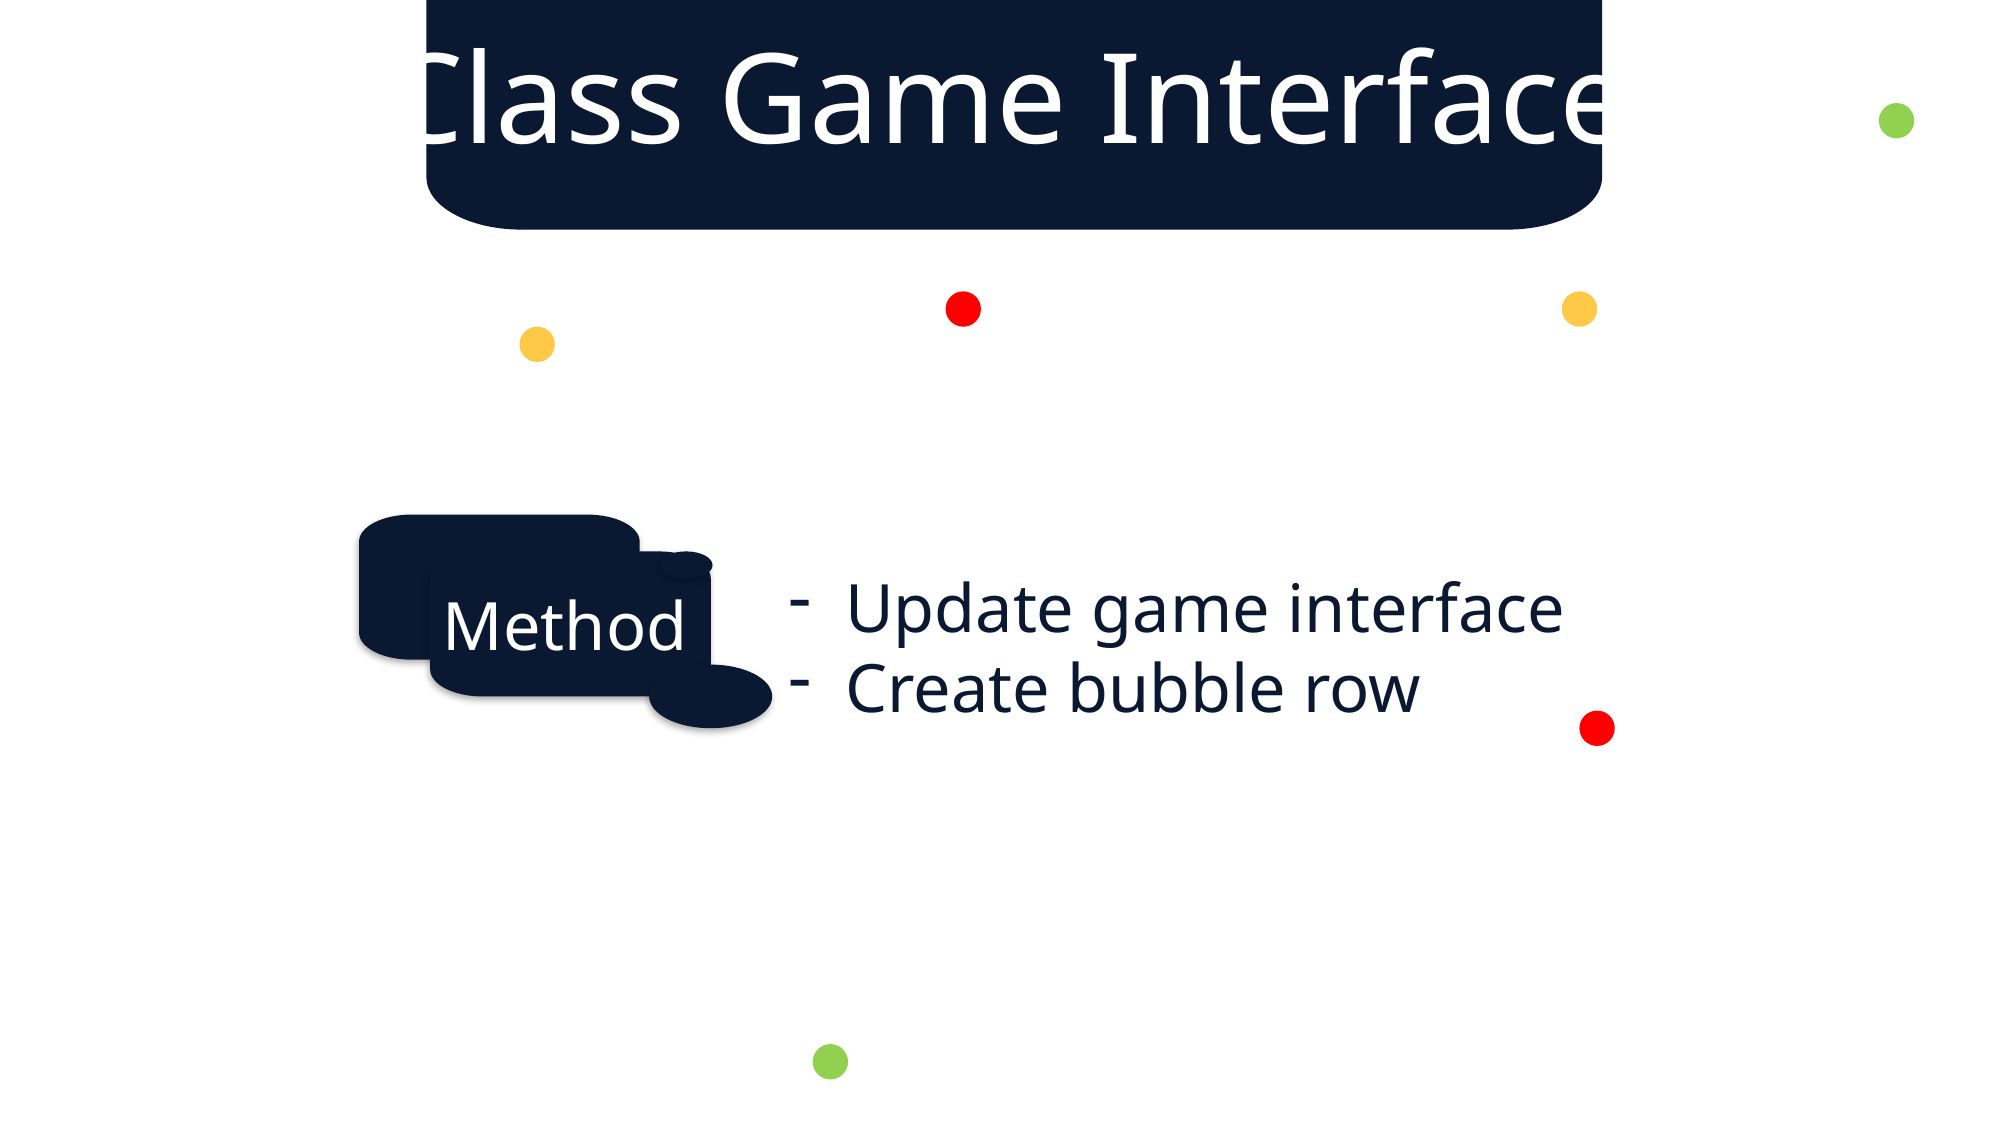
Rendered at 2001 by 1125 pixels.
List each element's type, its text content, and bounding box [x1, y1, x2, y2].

text_box [945, 291, 981, 327]
text_box [812, 1044, 849, 1080]
text_box [1561, 291, 1598, 327]
text_box [1580, 734, 1614, 746]
text_box Update game interface Create bubble row [773, 558, 1880, 734]
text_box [423, 0, 1604, 231]
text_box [356, 513, 774, 730]
text_box [1878, 103, 1915, 139]
text_box [519, 326, 555, 363]
